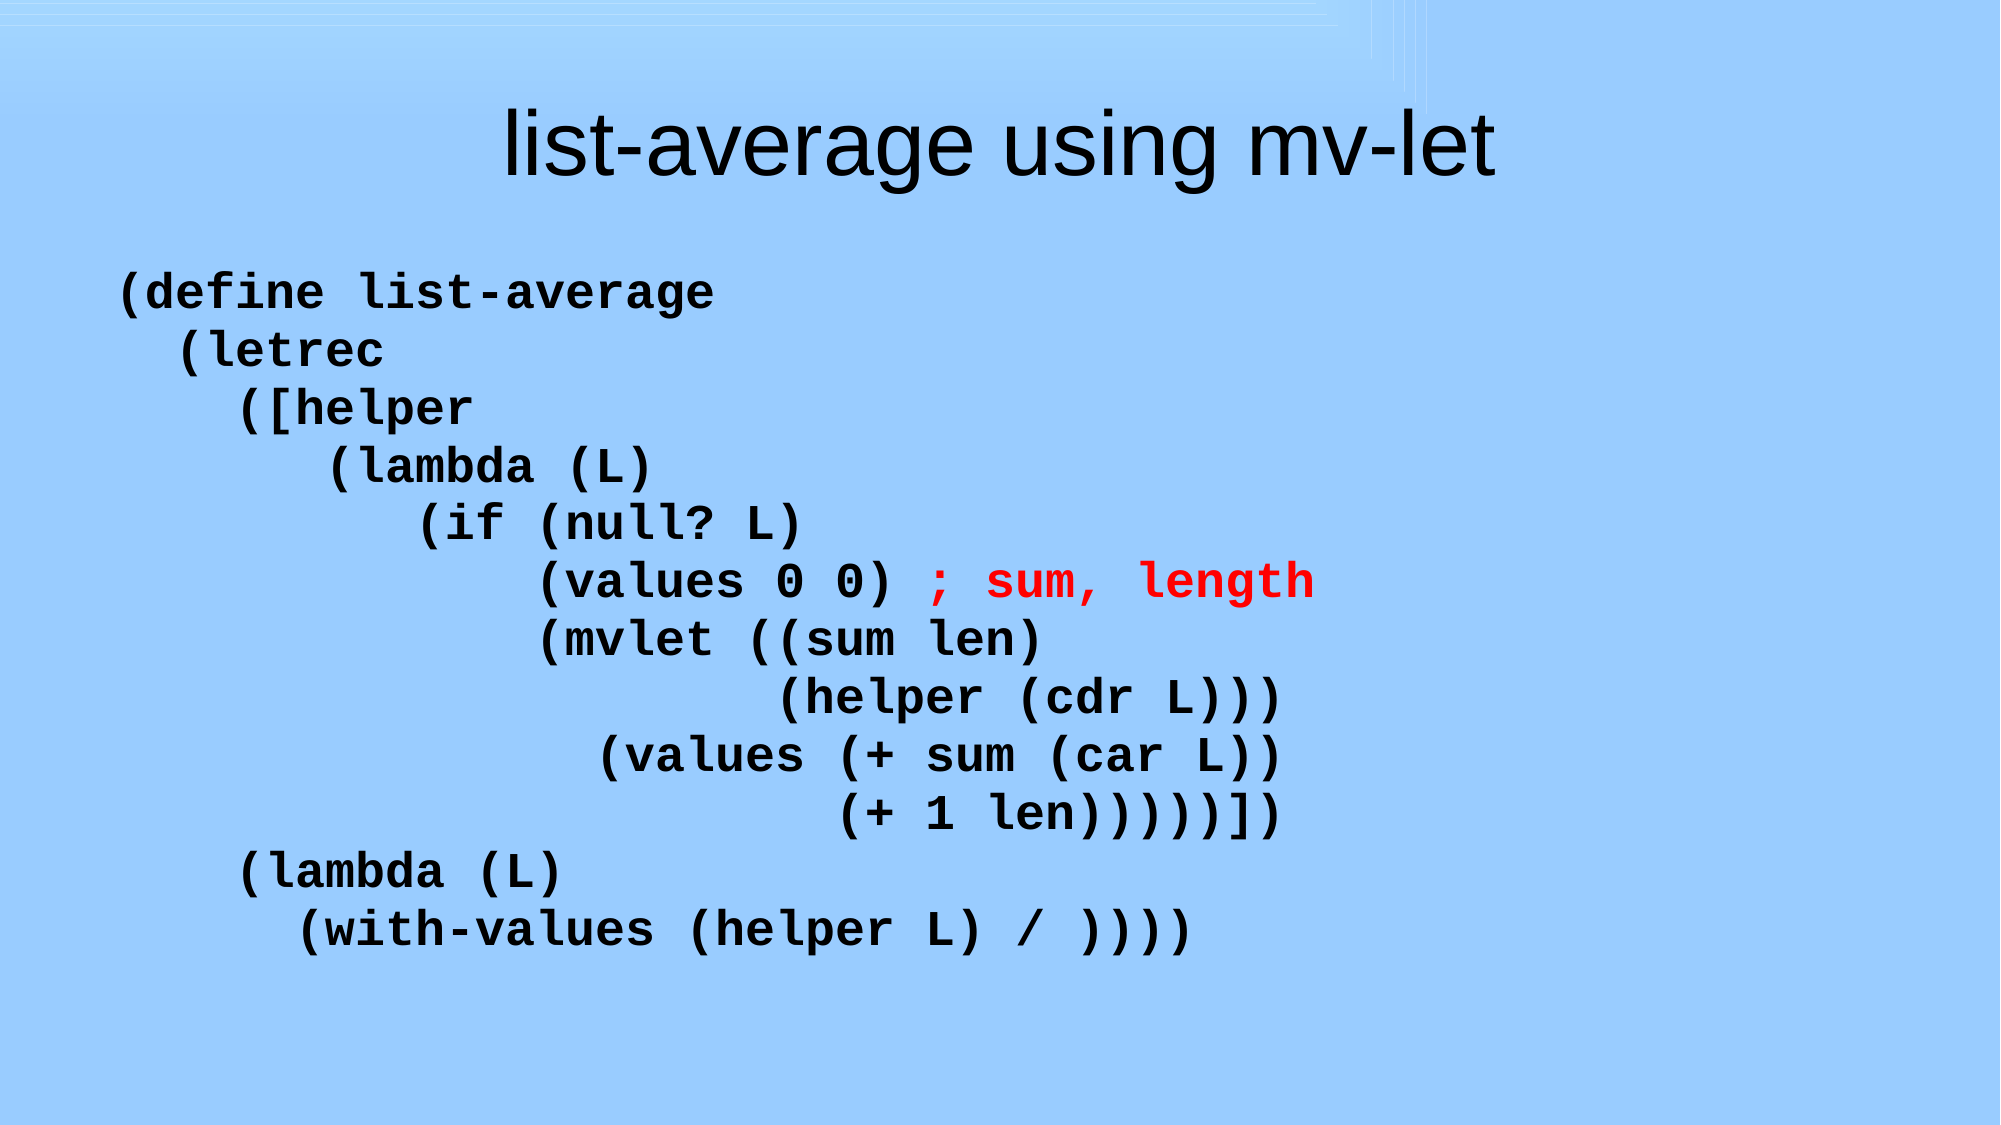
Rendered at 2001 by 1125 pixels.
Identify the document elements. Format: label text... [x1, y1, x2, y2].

title list-average using mv-let [99, 44, 1901, 233]
list (define list-average (letrec ([helper (lambda (L) (if (null? L) (values 0 0) ; sum, length (mvlet ((sum len) (helper (cdr L))) (values (+ sum (car L)) (+ 1 len)))))]) (lambda (L) (with-values (helper L) / )))) [99, 262, 1901, 1006]
